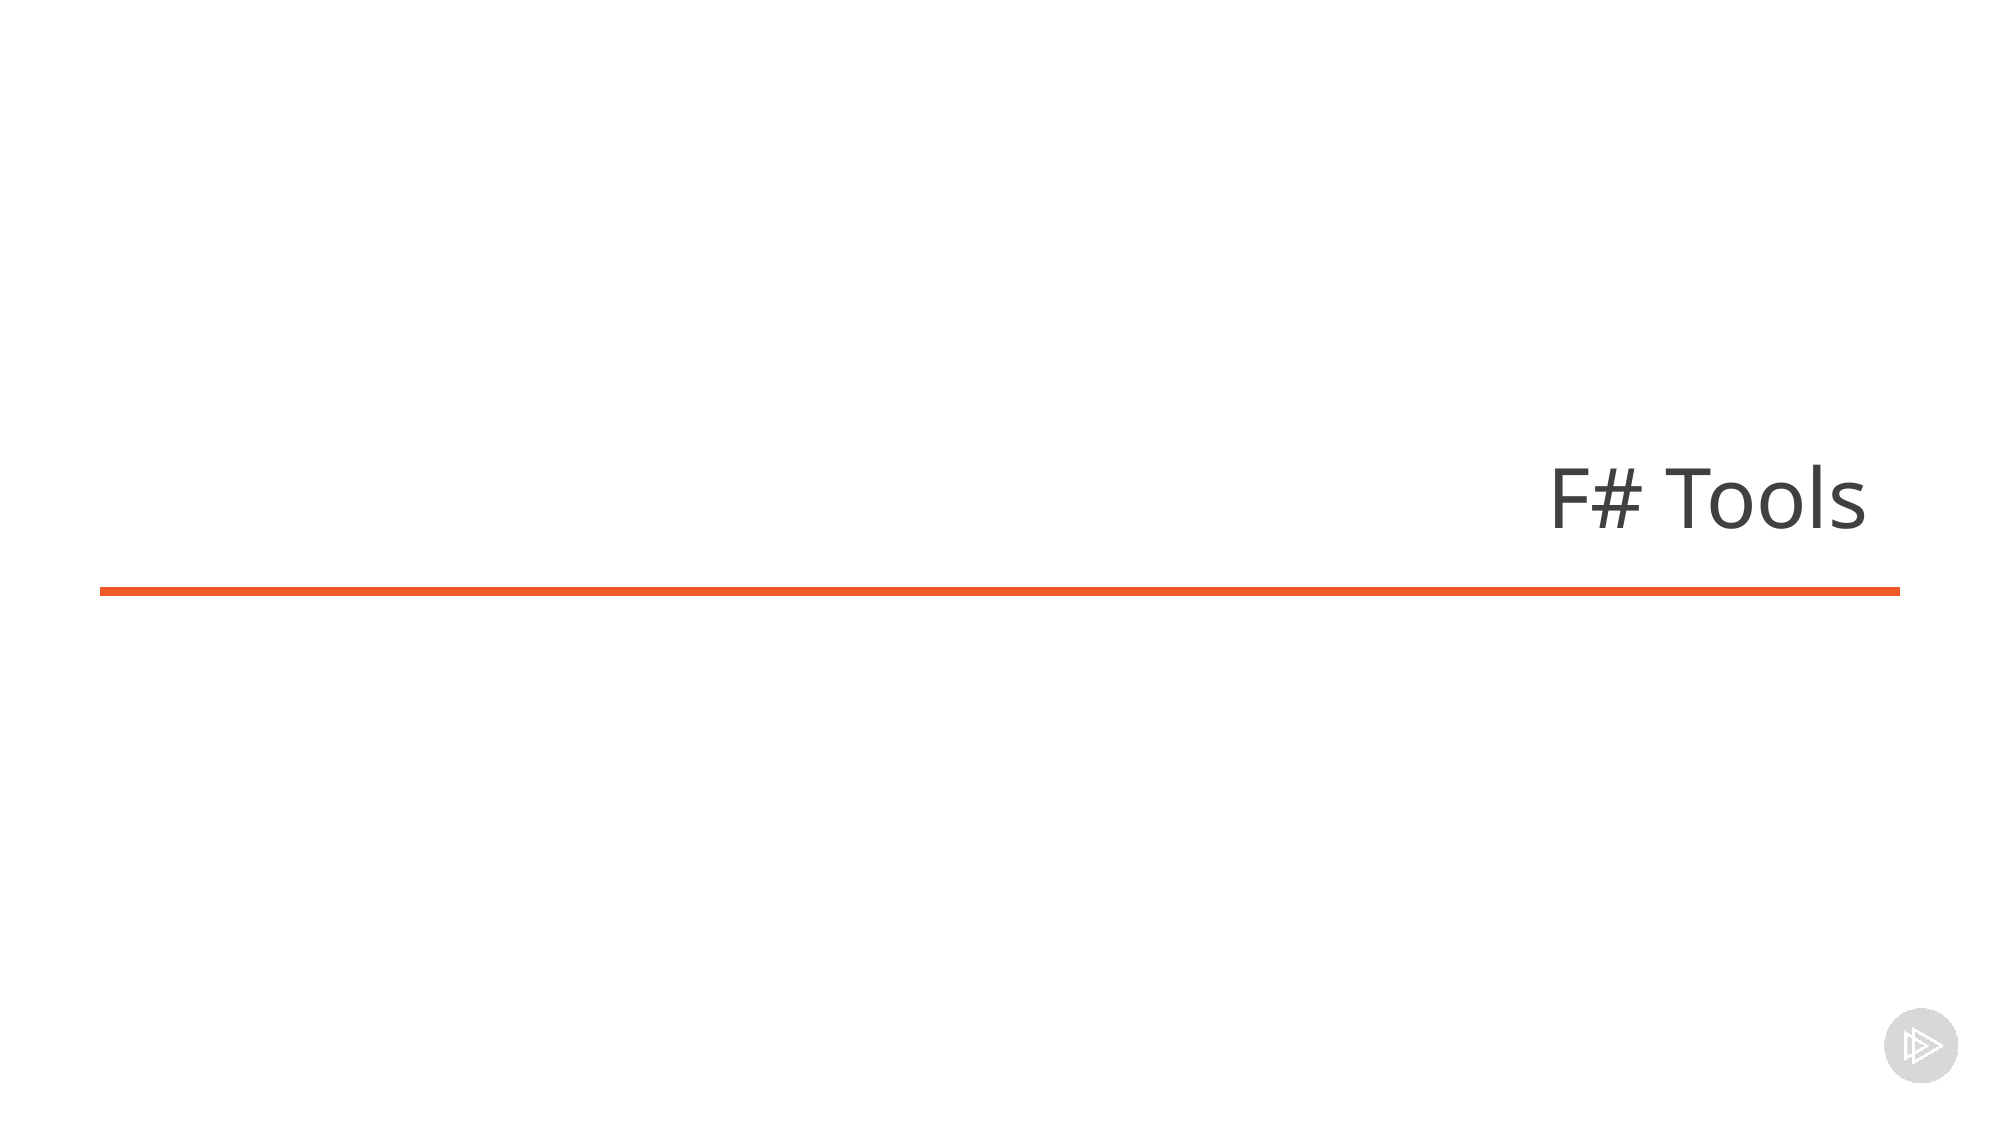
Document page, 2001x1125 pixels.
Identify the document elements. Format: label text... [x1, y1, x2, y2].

title F# Tools [165, 93, 1884, 555]
